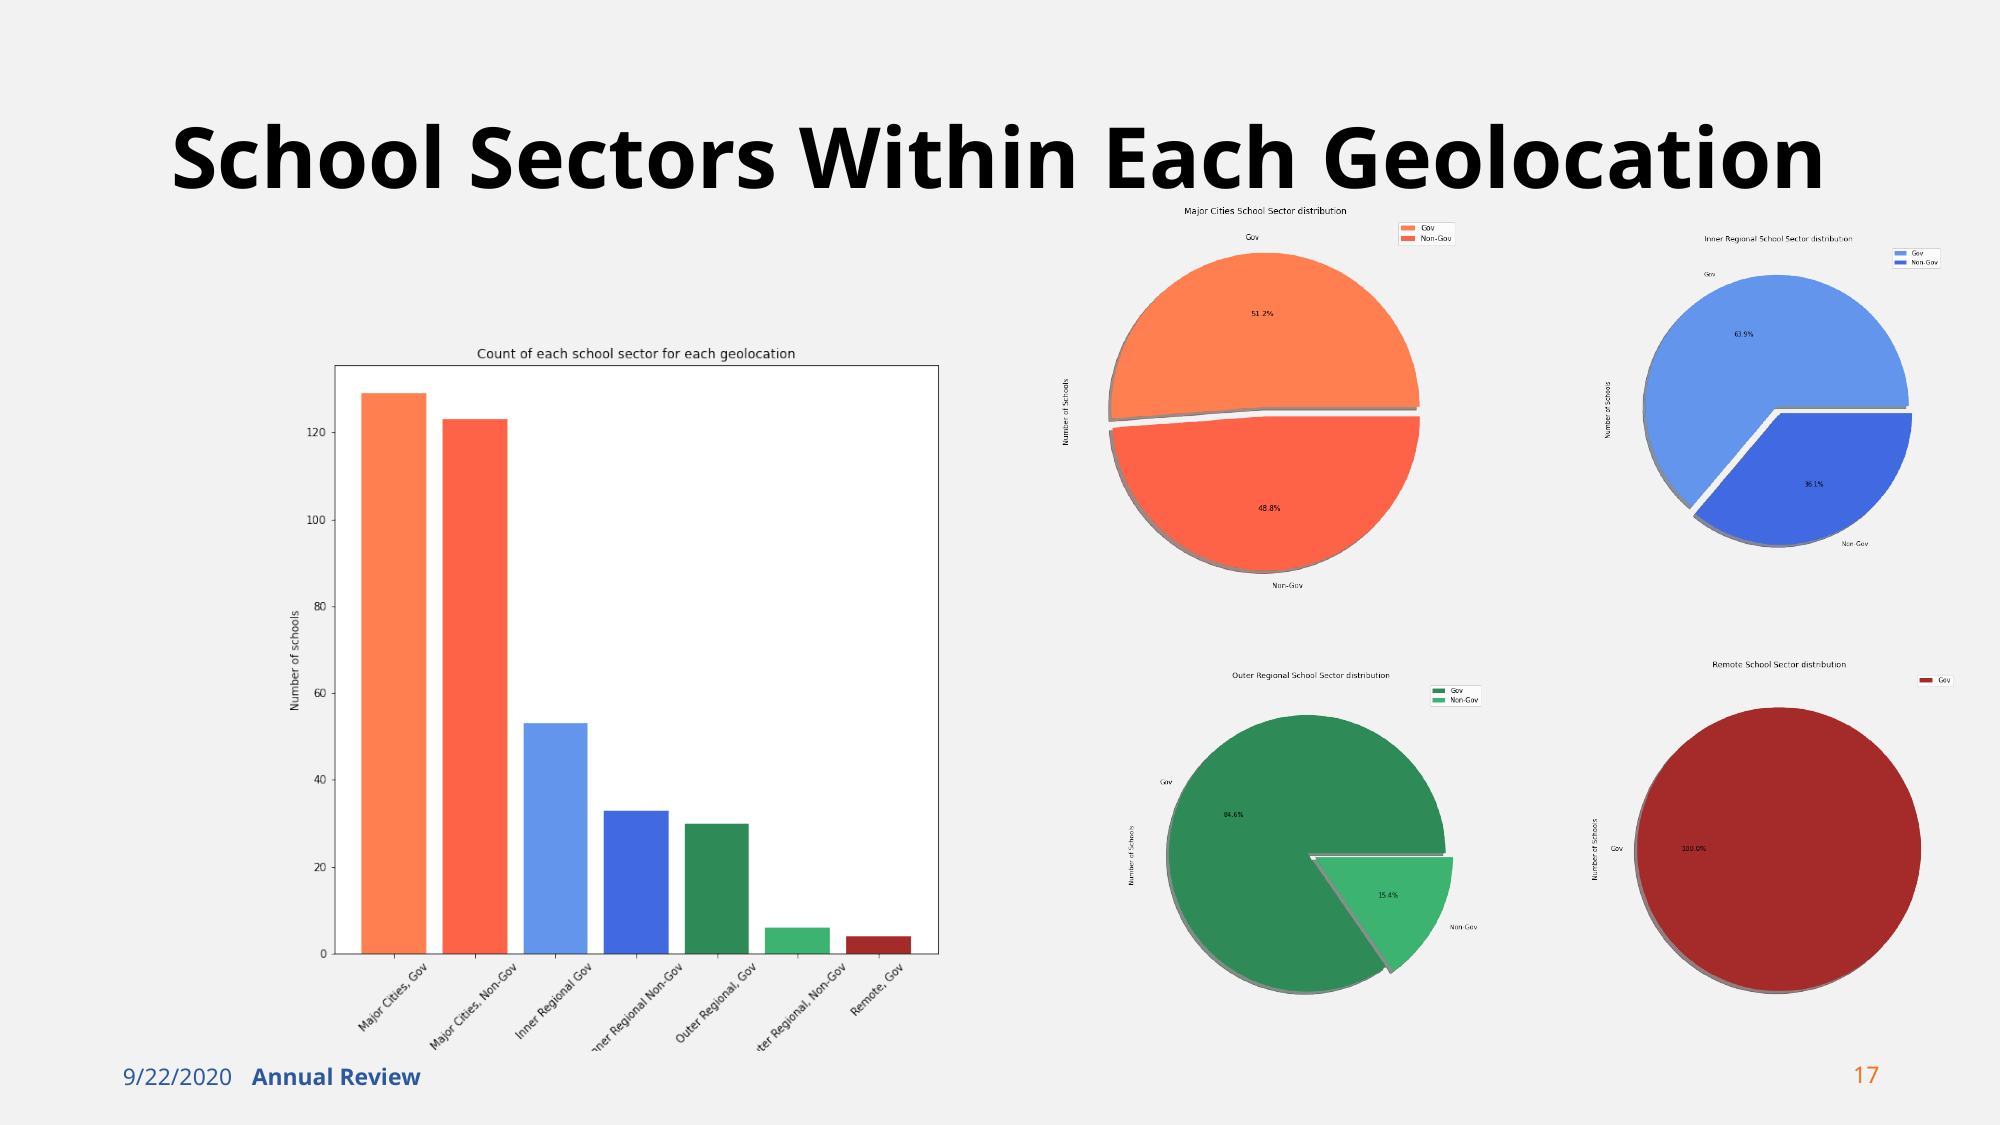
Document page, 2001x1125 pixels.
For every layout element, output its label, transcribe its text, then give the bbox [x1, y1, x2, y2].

picture [237, 157, 1534, 1085]
picture [1538, 193, 2000, 1085]
title School Sectors Within Each Geolocation [137, 104, 1863, 219]
